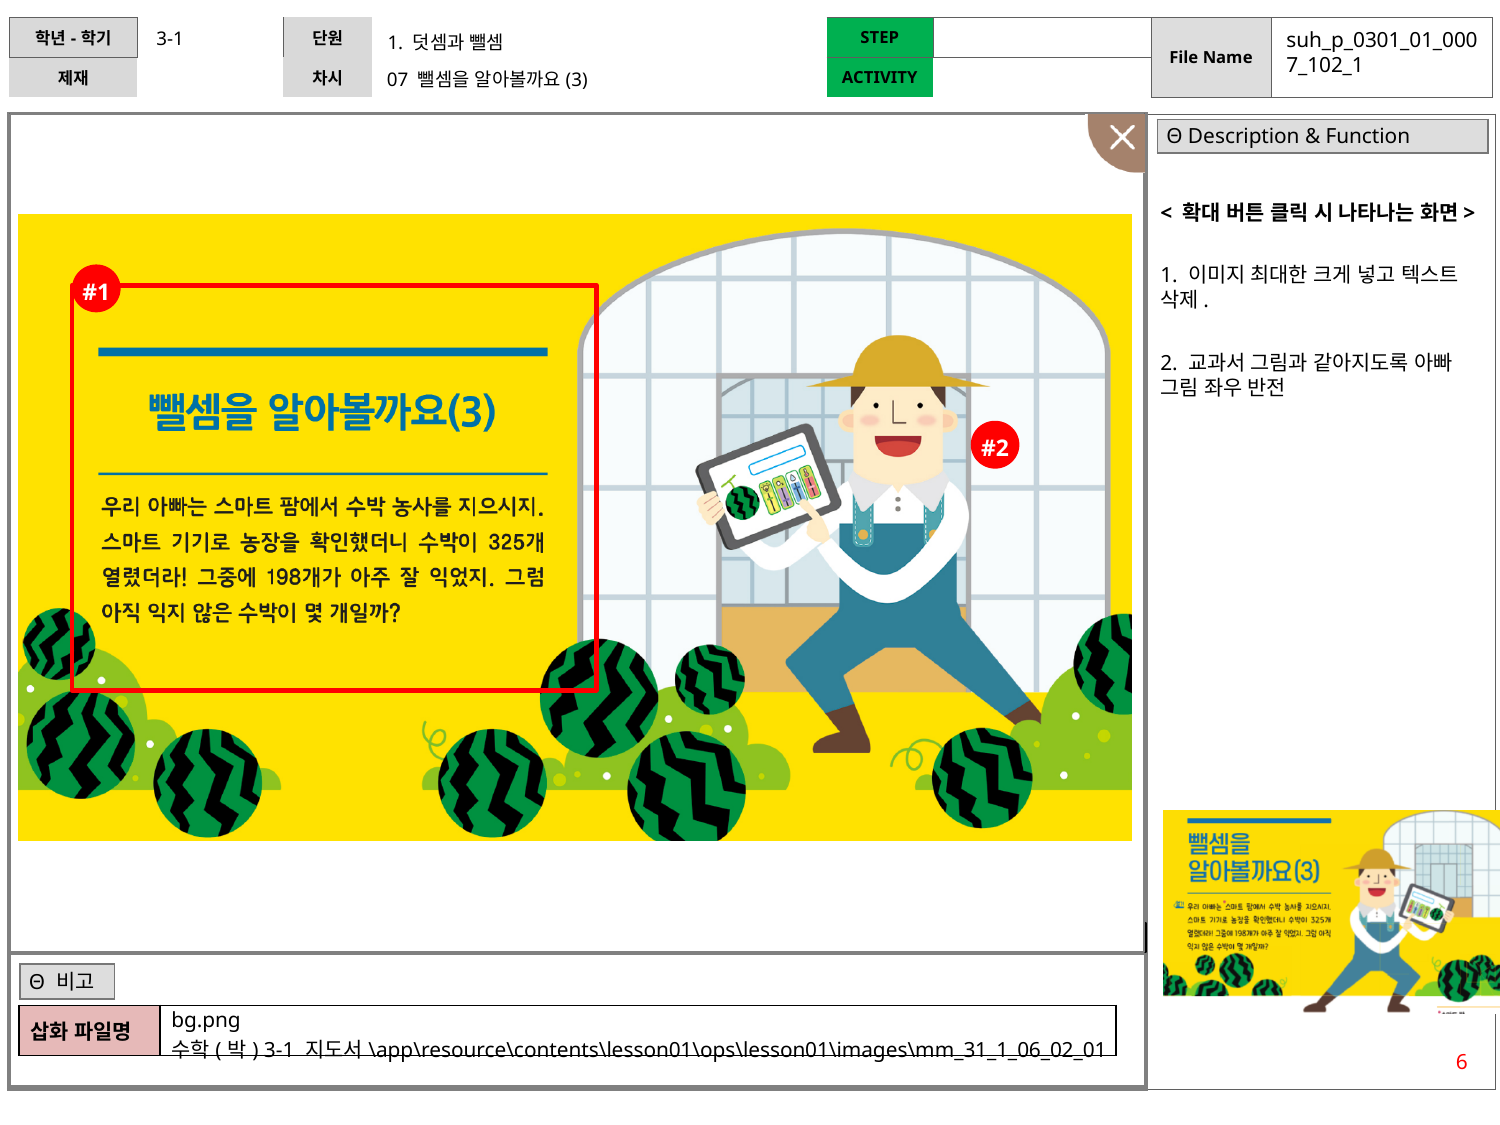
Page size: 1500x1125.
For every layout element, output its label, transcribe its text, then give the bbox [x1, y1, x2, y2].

text_box 1. 덧셈과 뺄셈 [372, 23, 828, 48]
table_header 삽화 파일명 [20, 1006, 159, 1055]
picture [1163, 810, 1500, 1014]
table_header bg.png 수학(박) 3-1 지도서\app\resource\contents\lesson01\ops\lesson01\images\mm_31_1_06_02_01 [161, 1006, 1115, 1055]
text_box < 확대 버튼 클릭 시 나타나는 화면> 1. 이미지 최대한 크게 넣고 텍스트 삭제. 2. 교과서 그림과 같아지도록 아빠 그림 좌우 반전 [1145, 160, 1500, 438]
picture [18, 213, 1132, 841]
text_box suh_p_0301_01_0007_102_1 [1271, 18, 1500, 84]
text_box 3-1 [141, 18, 284, 55]
picture [1084, 113, 1145, 173]
text_box [8, 111, 1146, 954]
text_box 07 뺄셈을 알아볼까요(3) [372, 60, 821, 96]
table_header Θ Description & Function [1158, 120, 1487, 152]
